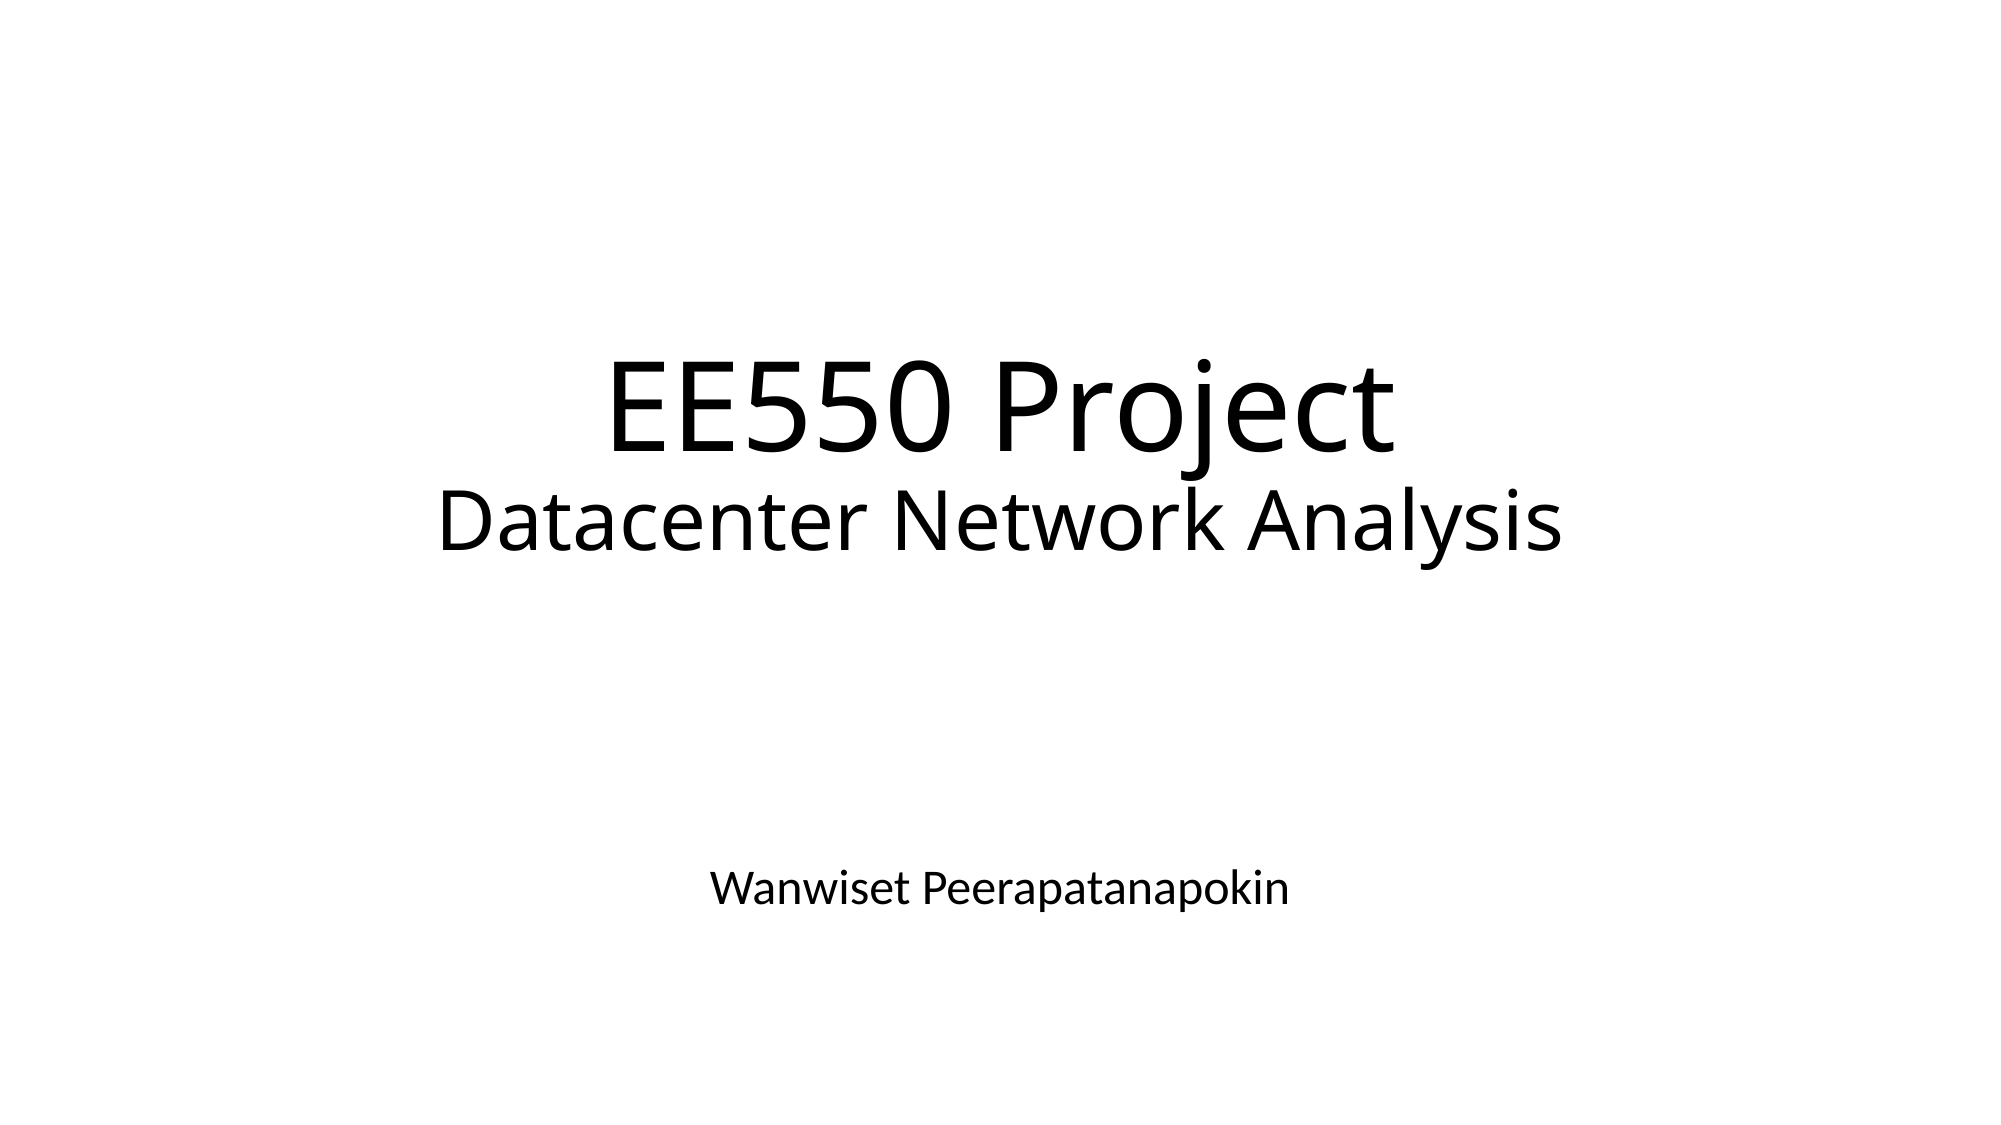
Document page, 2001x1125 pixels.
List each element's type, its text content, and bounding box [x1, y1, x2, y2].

subtitle Wanwiset Peerapatanapokin [249, 853, 1750, 1125]
title EE550 Project Datacenter Network Analysis [249, 184, 1750, 576]
